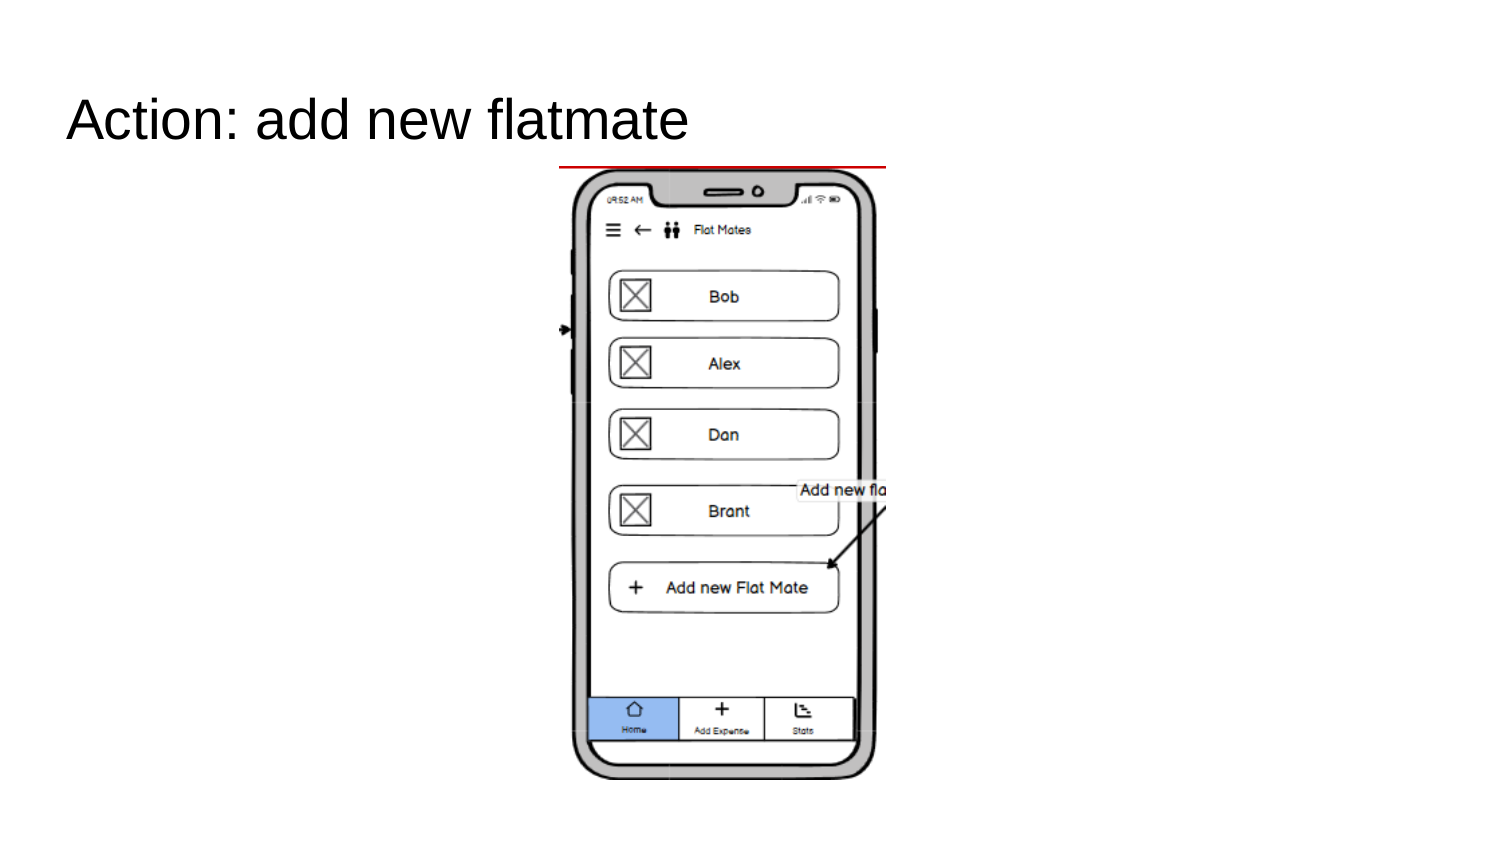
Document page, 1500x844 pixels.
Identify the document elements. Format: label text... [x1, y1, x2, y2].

title Action: add new flatmate [51, 72, 1449, 167]
picture [559, 166, 886, 780]
